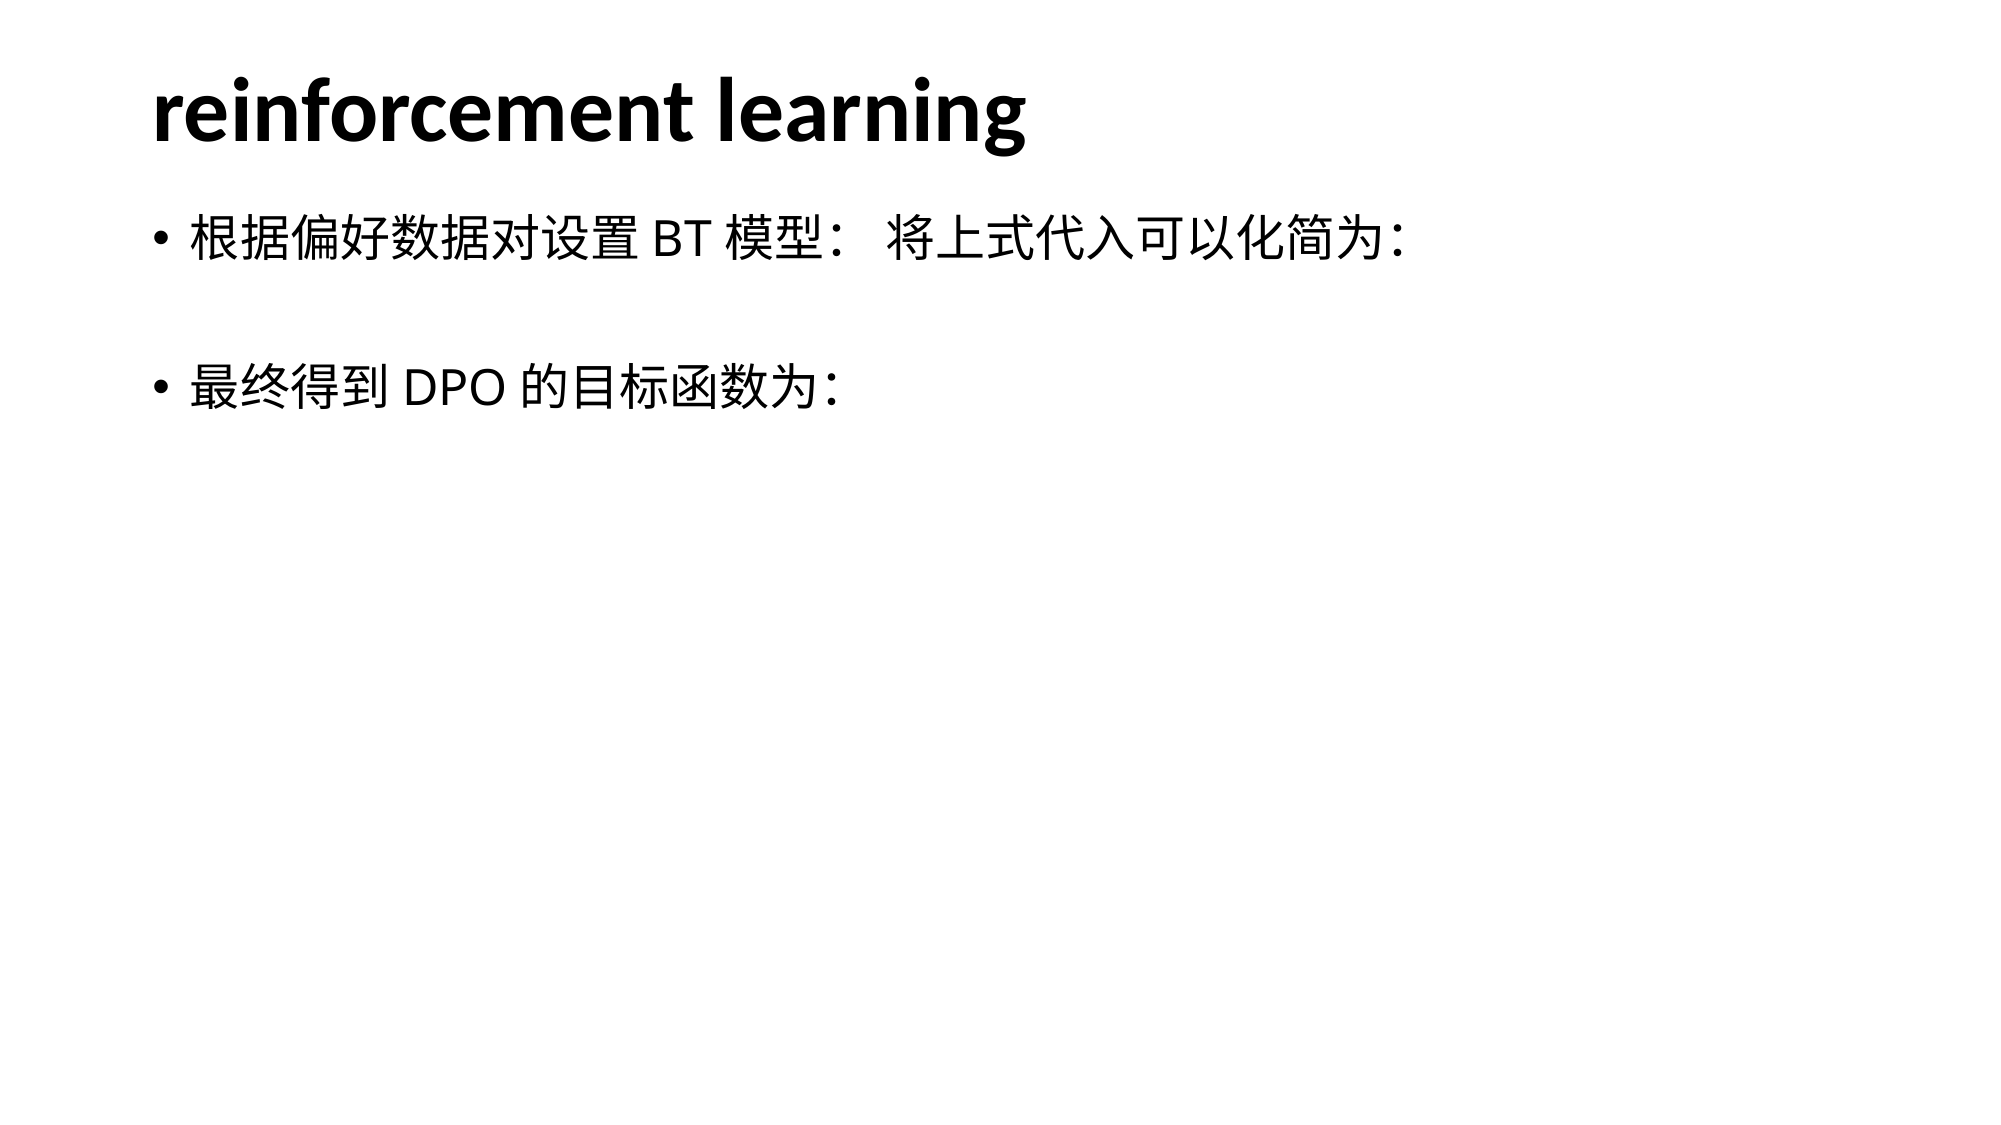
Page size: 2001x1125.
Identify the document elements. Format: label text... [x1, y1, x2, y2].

title reinforcement learning [137, 3, 1863, 221]
